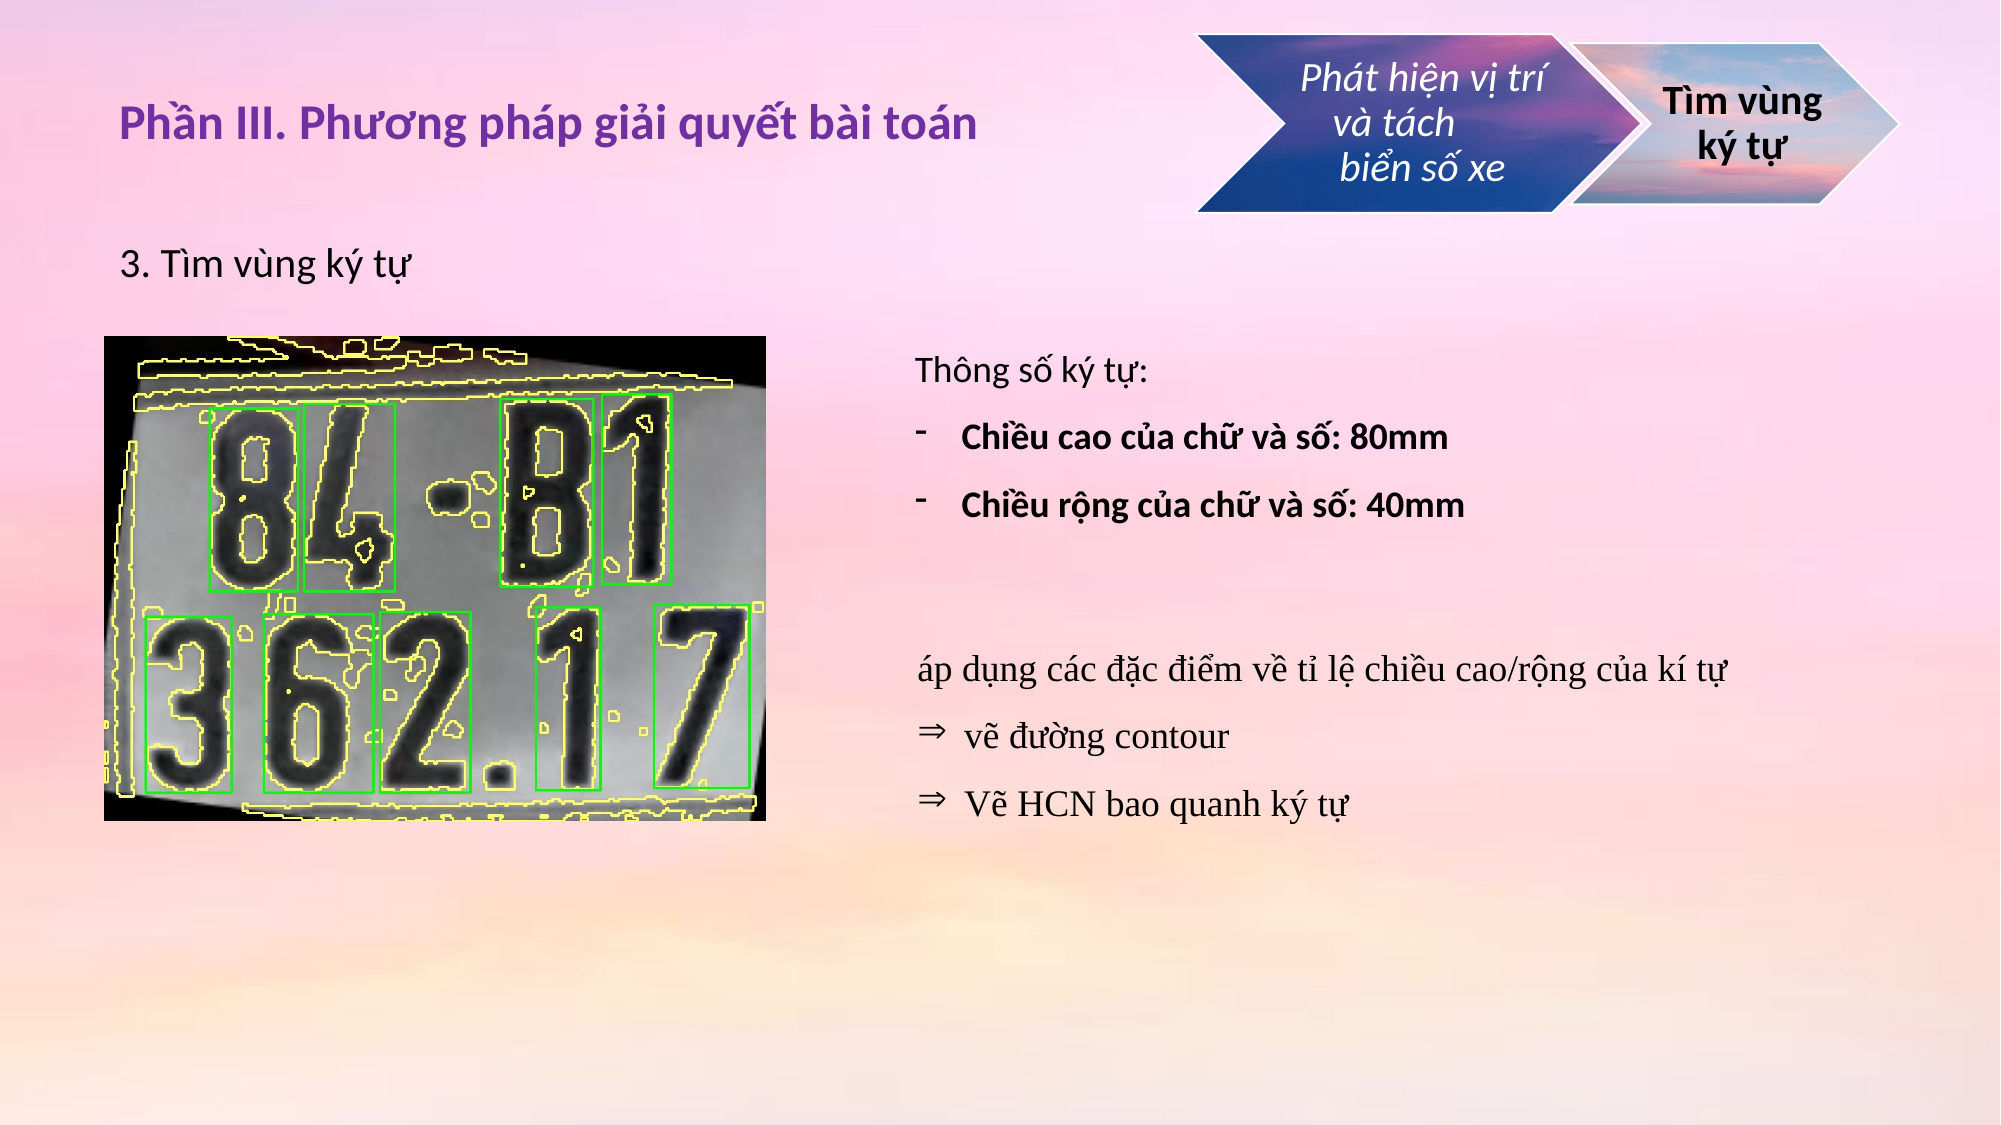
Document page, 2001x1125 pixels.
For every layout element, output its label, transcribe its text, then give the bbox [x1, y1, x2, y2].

text_box Thông số ký tự: Chiều cao của chữ và số: 80mm Chiều rộng của chữ và số: 40mm [900, 337, 1900, 533]
text_box Phần III. Phương pháp giải quyết bài toán [104, 81, 1194, 157]
text_box áp dụng các đặc điểm về tỉ lệ chiều cao/rộng của kí tự vẽ đường contour Vẽ HCN bao quanh ký tự [902, 613, 1744, 832]
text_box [1569, 43, 1900, 205]
text_box 3. Tìm vùng ký tự [104, 228, 1272, 294]
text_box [1194, 0, 1642, 277]
picture [0, 0, 2001, 1125]
